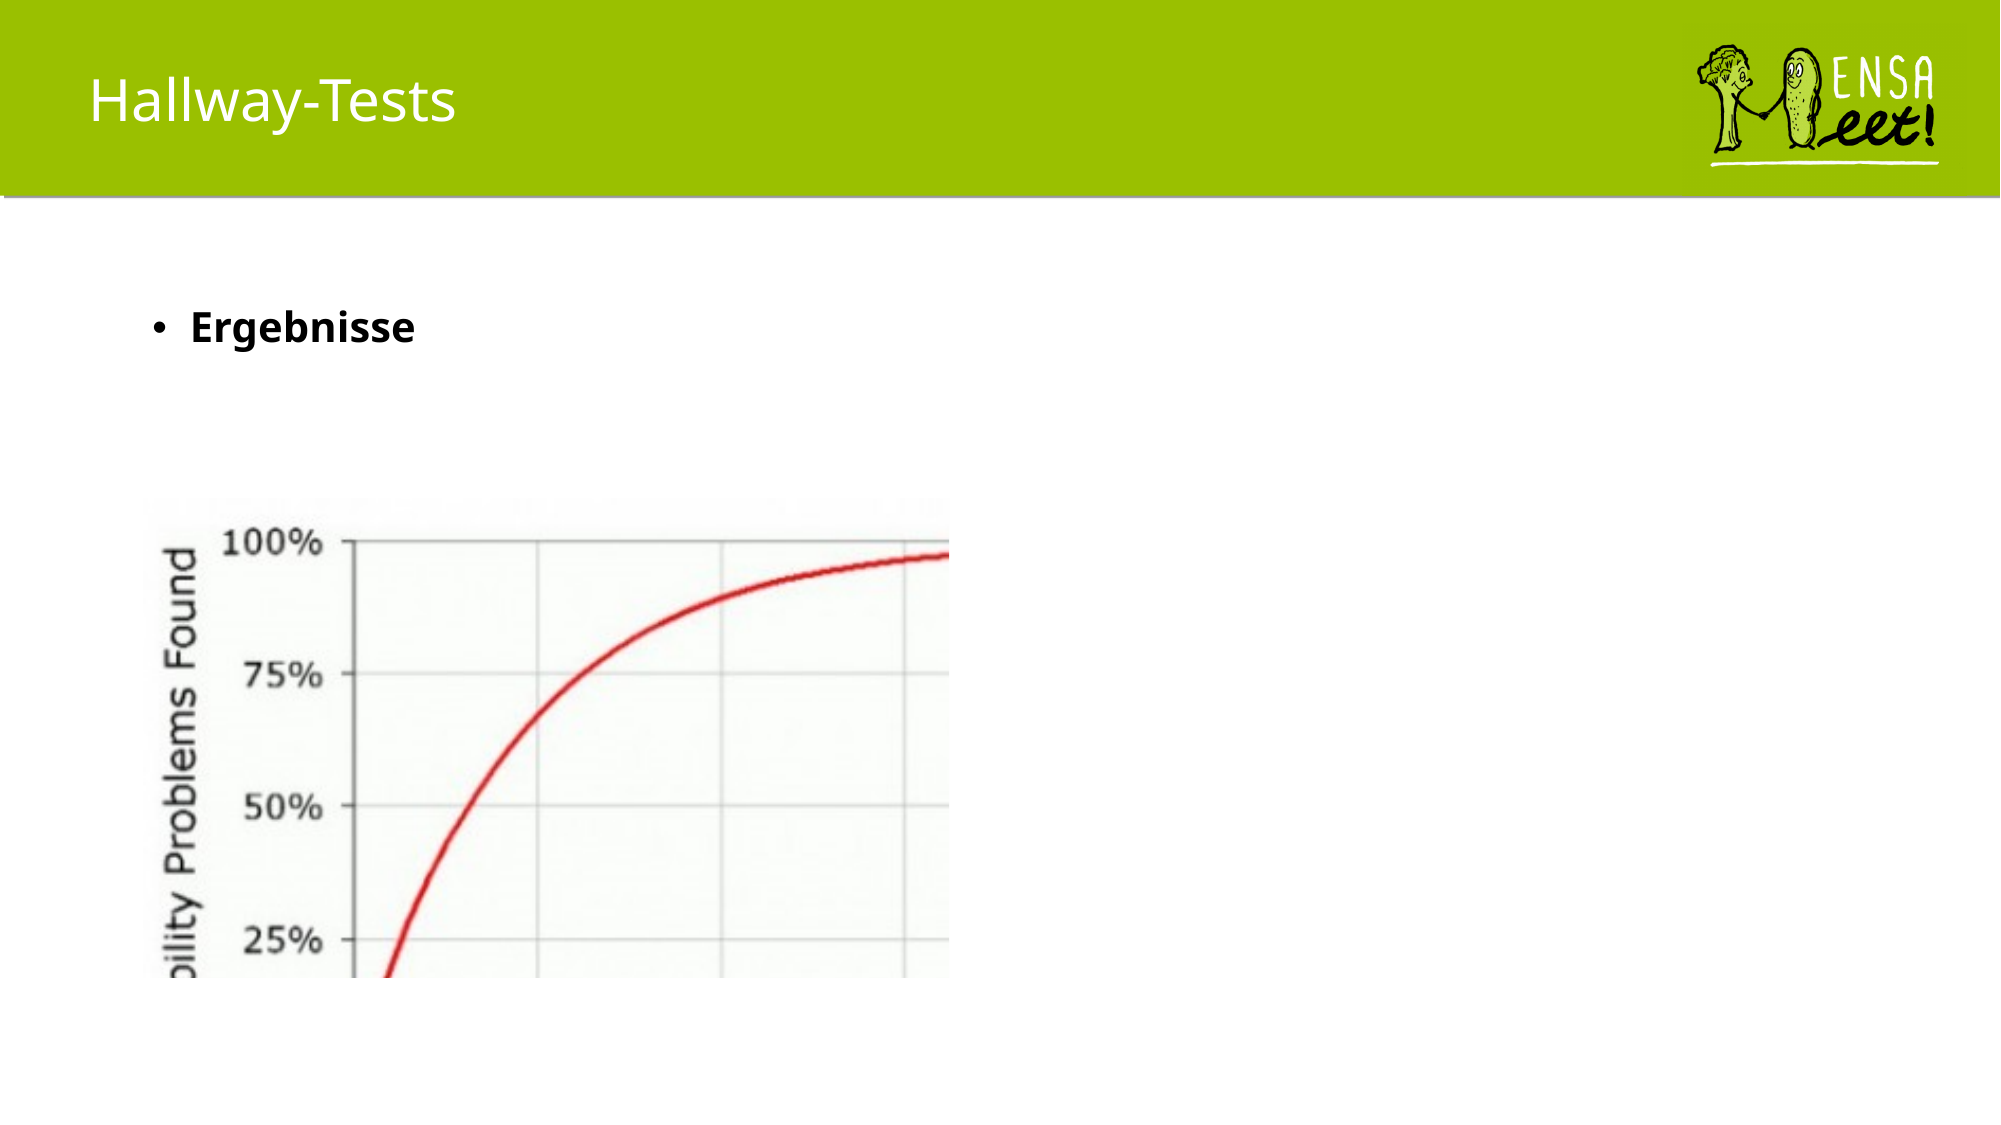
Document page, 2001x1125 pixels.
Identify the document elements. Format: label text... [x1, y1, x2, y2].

picture [1682, 22, 1967, 196]
text_box Ergebnisse [137, 299, 1863, 1014]
picture [141, 497, 950, 978]
text_box Hallway-Tests [0, 0, 2000, 196]
